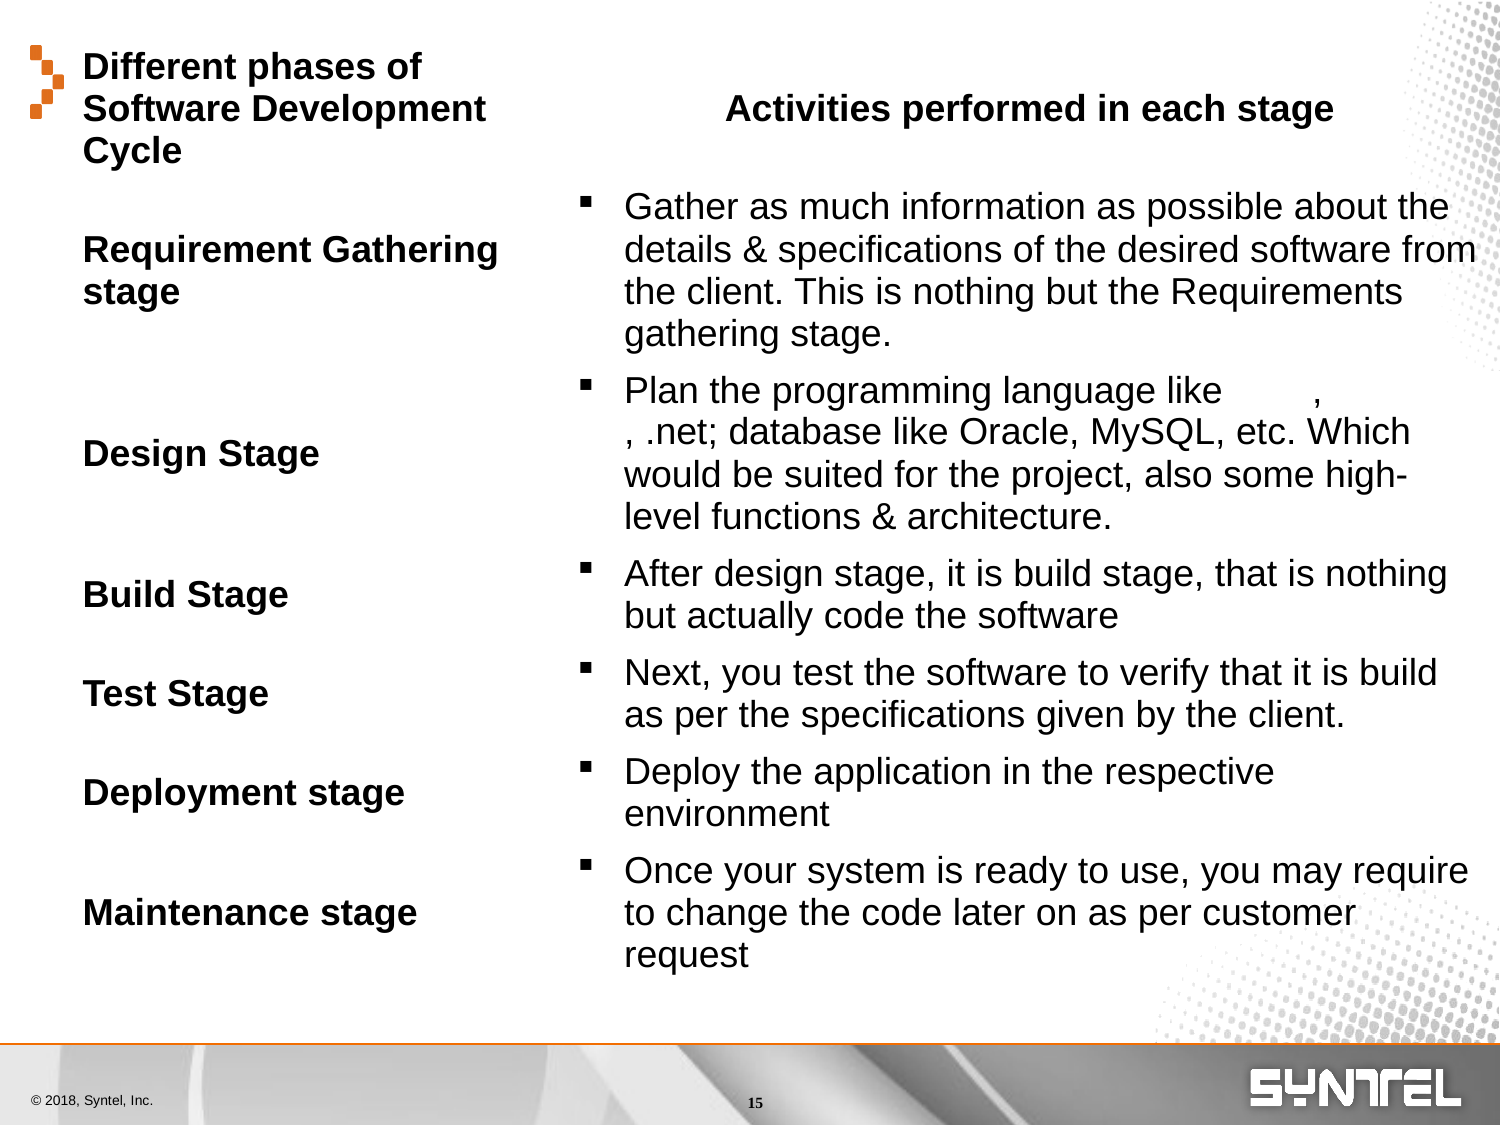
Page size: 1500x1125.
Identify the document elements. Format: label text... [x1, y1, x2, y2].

table_header Different phases of Software Development Cycle [68, 38, 562, 179]
table_cell Deploy the application in the respective environment [562, 743, 1498, 842]
table_cell Next, you test the software to verify that it is build as per the specifications given by the client. [562, 644, 1498, 743]
table_cell Requirement Gathering stage [68, 179, 562, 362]
table_cell Gather as much information as possible about the details & specifications of the desired software from the client. This is nothing but the Requirements gathering stage. [562, 179, 1498, 362]
table_cell Test Stage [68, 644, 562, 743]
table_header Activities performed in each stage [562, 38, 1498, 179]
table_cell Design Stage [68, 362, 562, 545]
table_cell Build Stage [68, 545, 562, 644]
picture [30, 45, 64, 119]
table_cell Deployment stage [68, 743, 562, 842]
table_cell Once your system is ready to use, you may require to change the code later on as per customer request [562, 842, 1498, 983]
table_cell Maintenance stage [68, 842, 562, 983]
picture [1250, 1069, 1462, 1112]
table_cell After design stage, it is build stage, that is nothing but actually code the software [562, 545, 1498, 644]
table_cell Plan the programming language like Java, PHP, .net; database like Oracle, MySQL, etc. Which would be suited for the project, also some high-level functions & architecture. [562, 362, 1498, 545]
